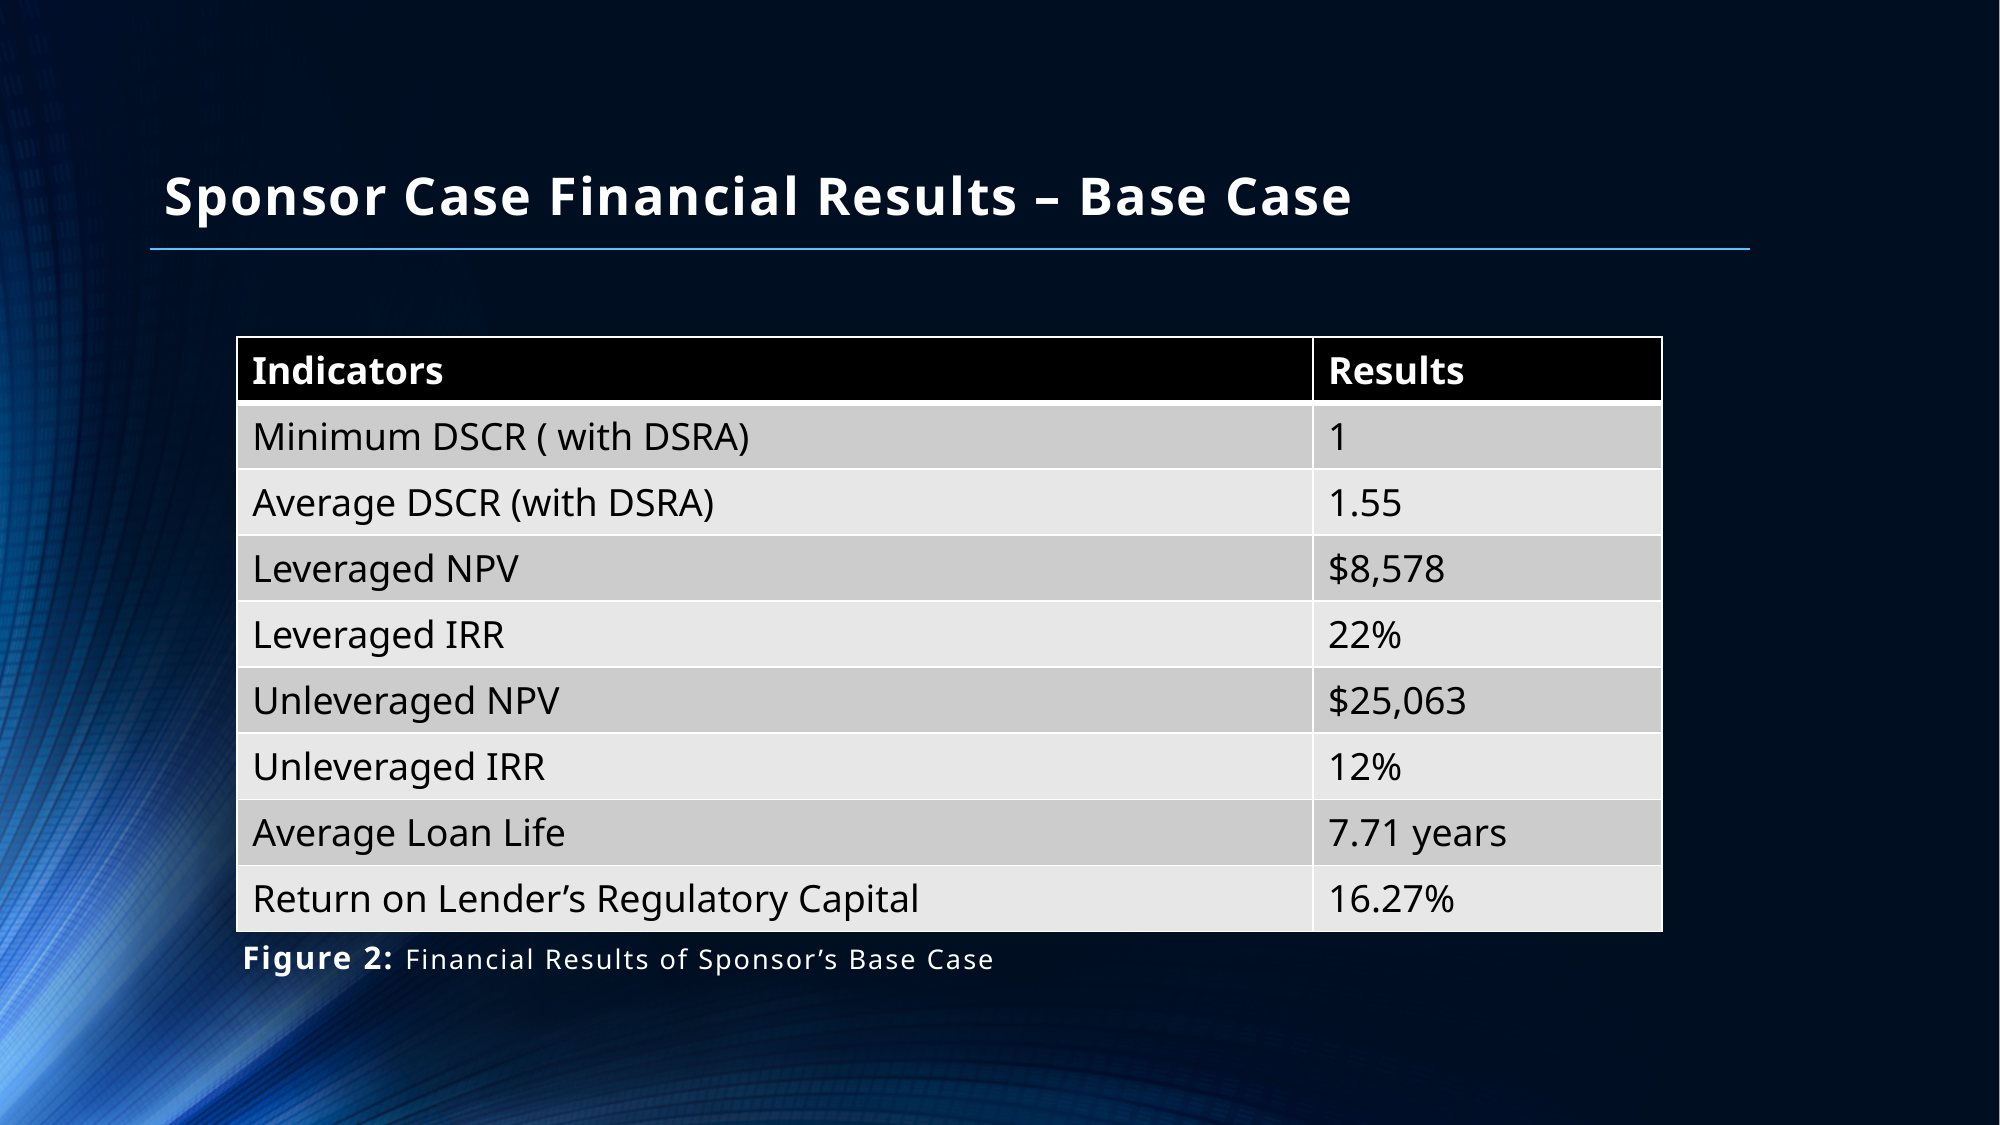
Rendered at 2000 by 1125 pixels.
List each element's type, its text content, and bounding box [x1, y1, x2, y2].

table_cell $8,578 [1314, 536, 1661, 600]
table_cell 7.71 years [1314, 800, 1661, 865]
table_cell 16.27% [1314, 866, 1661, 931]
table_cell 1.55 [1314, 470, 1661, 534]
table_header Results [1314, 338, 1661, 400]
table_cell $25,063 [1314, 668, 1661, 732]
table_cell 1 [1314, 406, 1661, 468]
picture [0, 0, 2000, 1125]
table_cell Leveraged IRR [238, 602, 1312, 666]
title Sponsor Case Financial Results – Base Case [149, 162, 1650, 248]
table_cell Leveraged NPV [238, 536, 1312, 600]
table_cell 12% [1314, 734, 1661, 799]
table_cell Average DSCR (with DSRA) [238, 470, 1312, 534]
table_cell Minimum DSCR ( with DSRA) [238, 406, 1312, 468]
table_cell Unleveraged IRR [238, 734, 1312, 799]
table_cell 22% [1314, 602, 1661, 666]
table_cell Unleveraged NPV [238, 668, 1312, 732]
text_box Figure 2: Financial Results of Sponsor’s Base Case [227, 931, 1653, 994]
table_cell Return on Lender’s Regulatory Capital [238, 866, 1312, 931]
table_cell Average Loan Life [238, 800, 1312, 865]
table_header Indicators [238, 338, 1312, 400]
